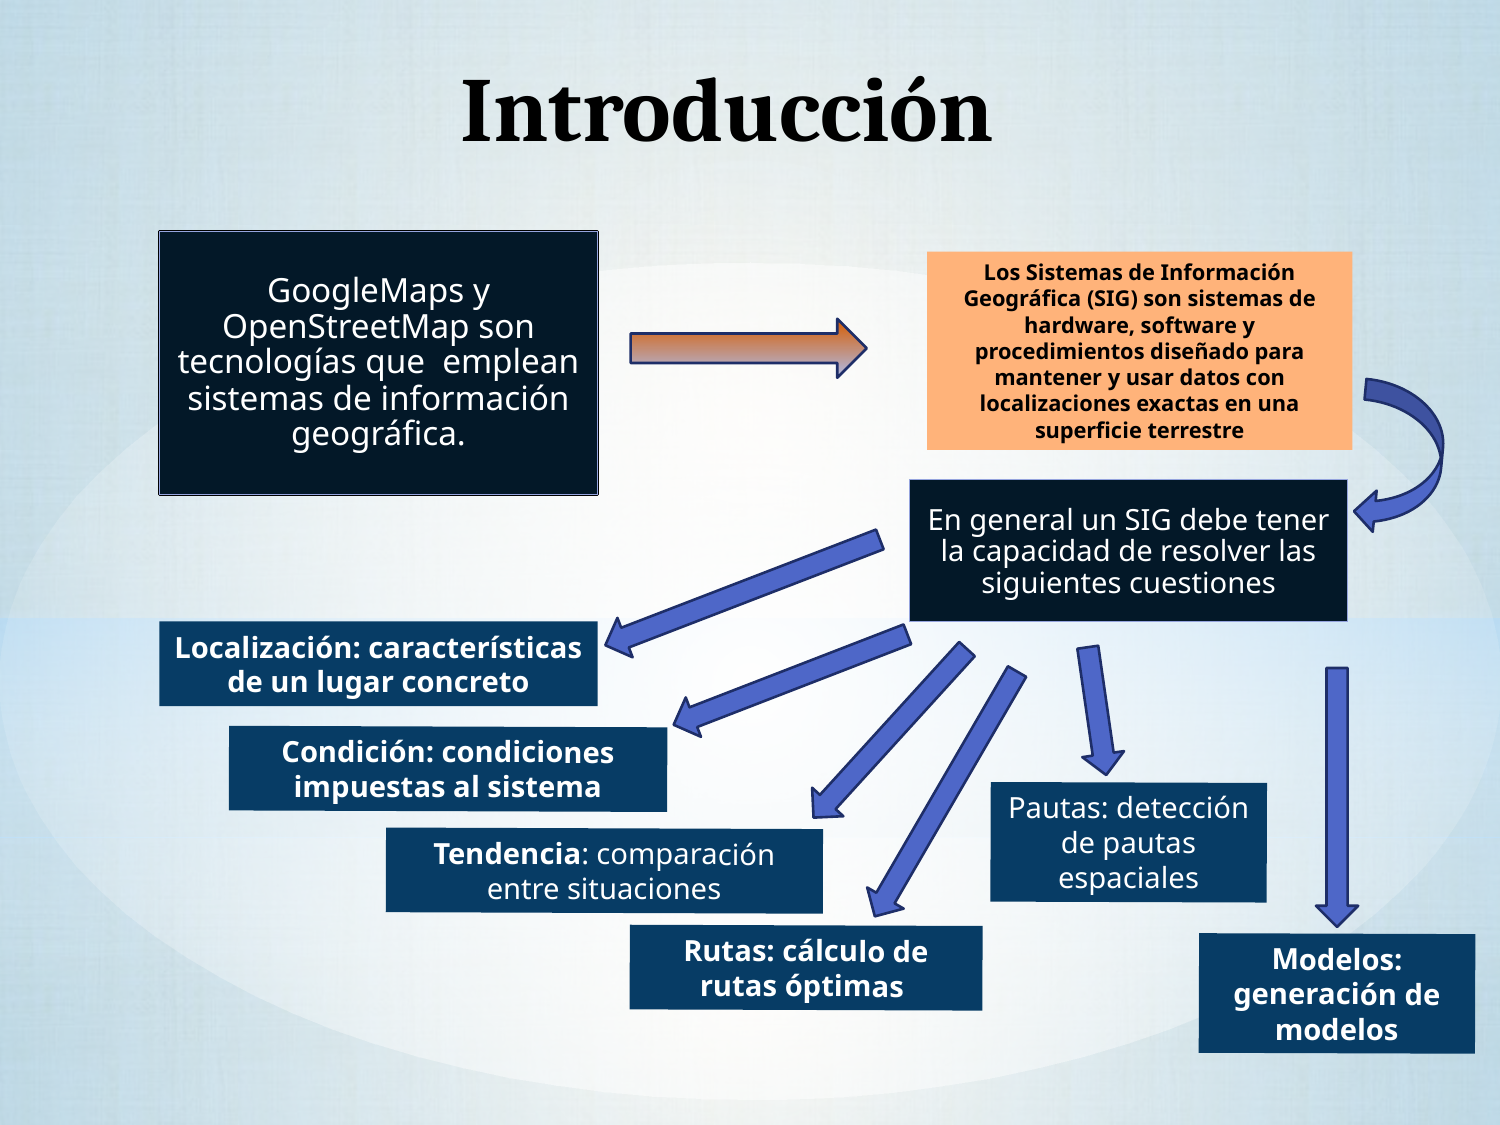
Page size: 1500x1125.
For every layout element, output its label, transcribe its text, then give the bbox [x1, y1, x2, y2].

text_box Condición: condiciones impuestas al sistema [228, 725, 668, 812]
text_box [865, 665, 1028, 918]
text_box [1314, 666, 1360, 928]
text_box [604, 630, 678, 659]
text_box [810, 640, 976, 819]
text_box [159, 231, 1349, 622]
text_box Modelos: generación de modelos [1198, 933, 1476, 1054]
text_box Pautas: detección de pautas espaciales [990, 782, 1268, 903]
text_box [672, 630, 913, 739]
text_box [1076, 644, 1126, 777]
text_box Localización: características de un lugar concreto [159, 629, 598, 707]
text_box Tendencia: comparación entre situaciones [385, 827, 824, 914]
text_box Rutas: cálculo de rutas óptimas [629, 924, 983, 1011]
text_box [1353, 377, 1445, 534]
title Introducción [20, 42, 1436, 228]
